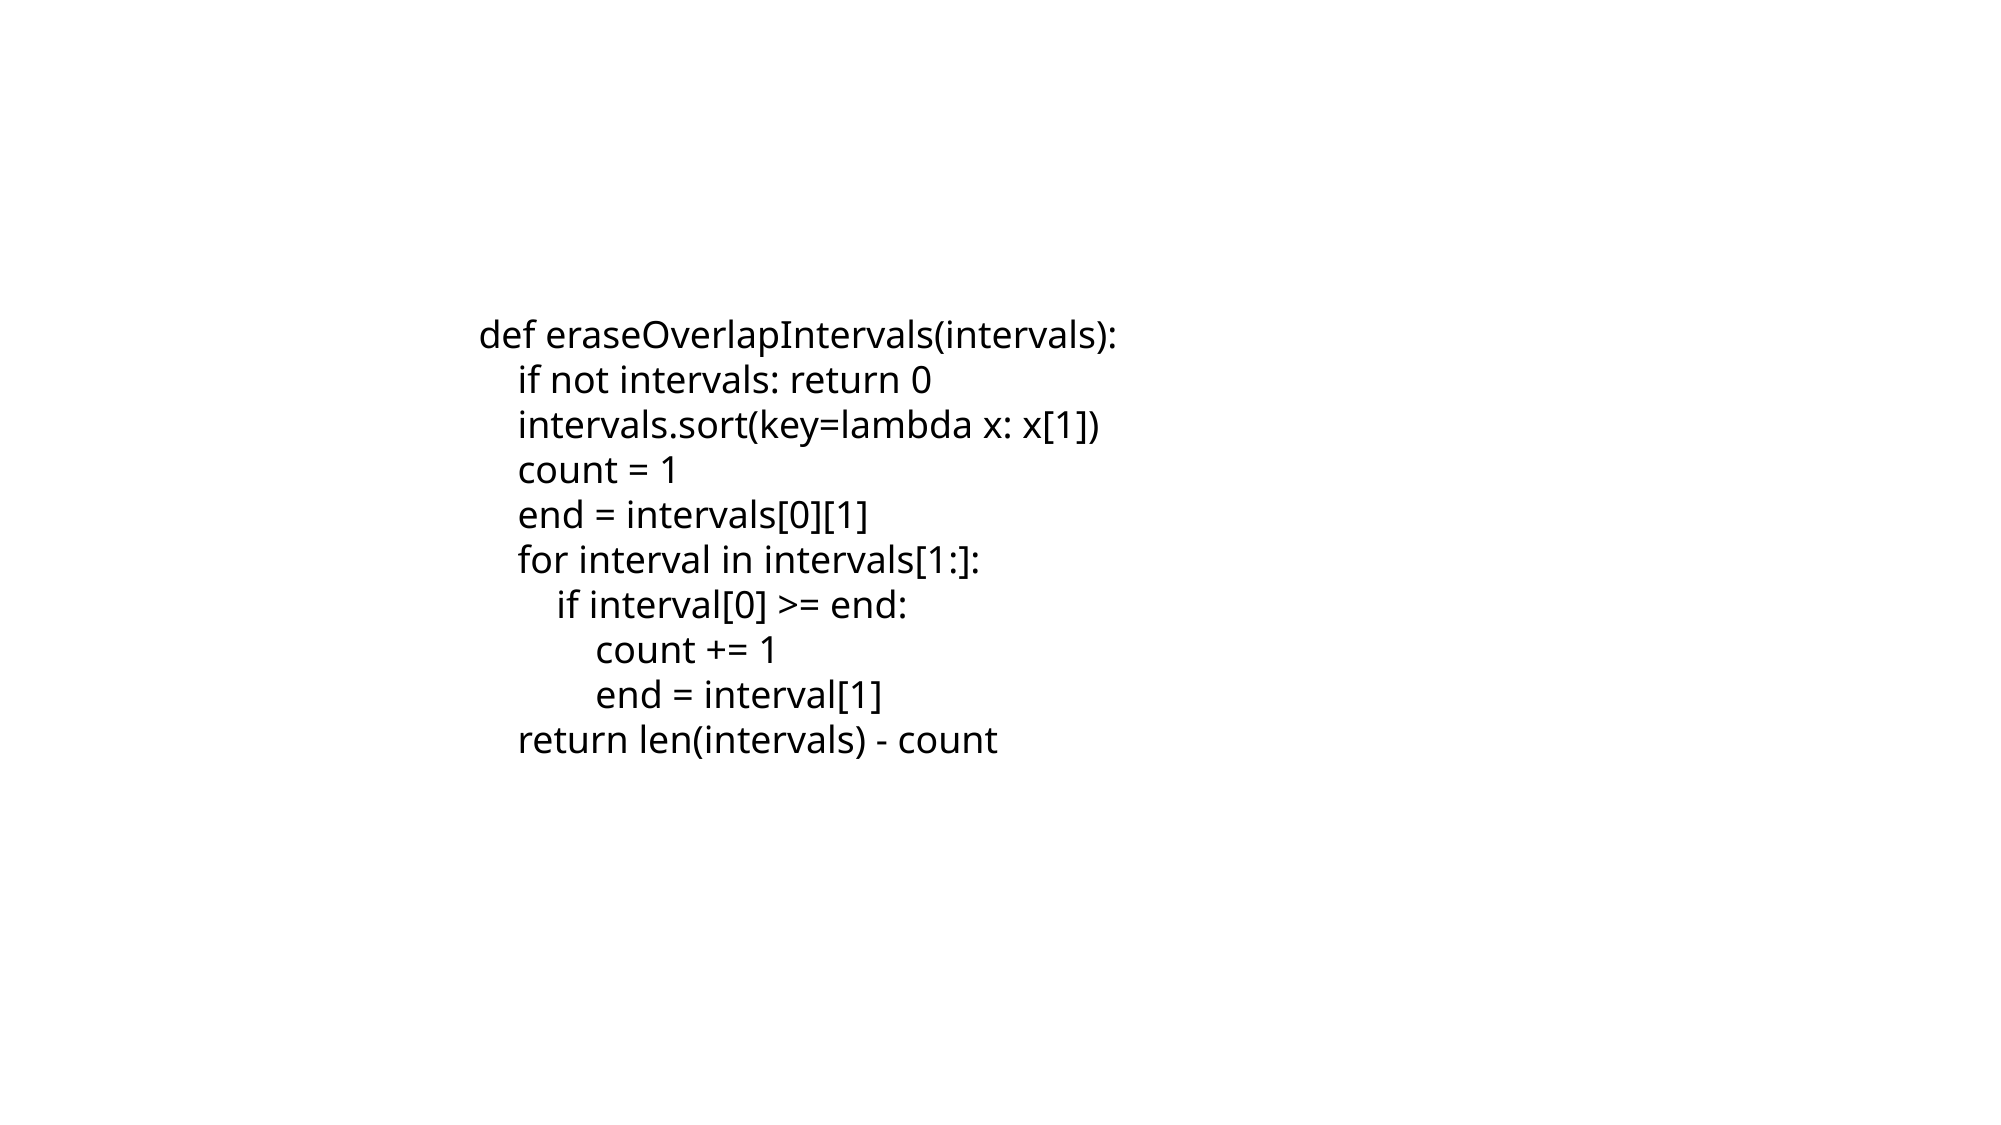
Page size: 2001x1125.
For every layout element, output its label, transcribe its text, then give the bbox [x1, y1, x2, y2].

text_box def eraseOverlapIntervals(intervals): if not intervals: return 0 intervals.sort(key=lambda x: x[1]) count = 1 end = intervals[0][1] for interval in intervals[1:]: if interval[0] >= end: count += 1 end = interval[1] return len(intervals) - count [463, 303, 1464, 769]
